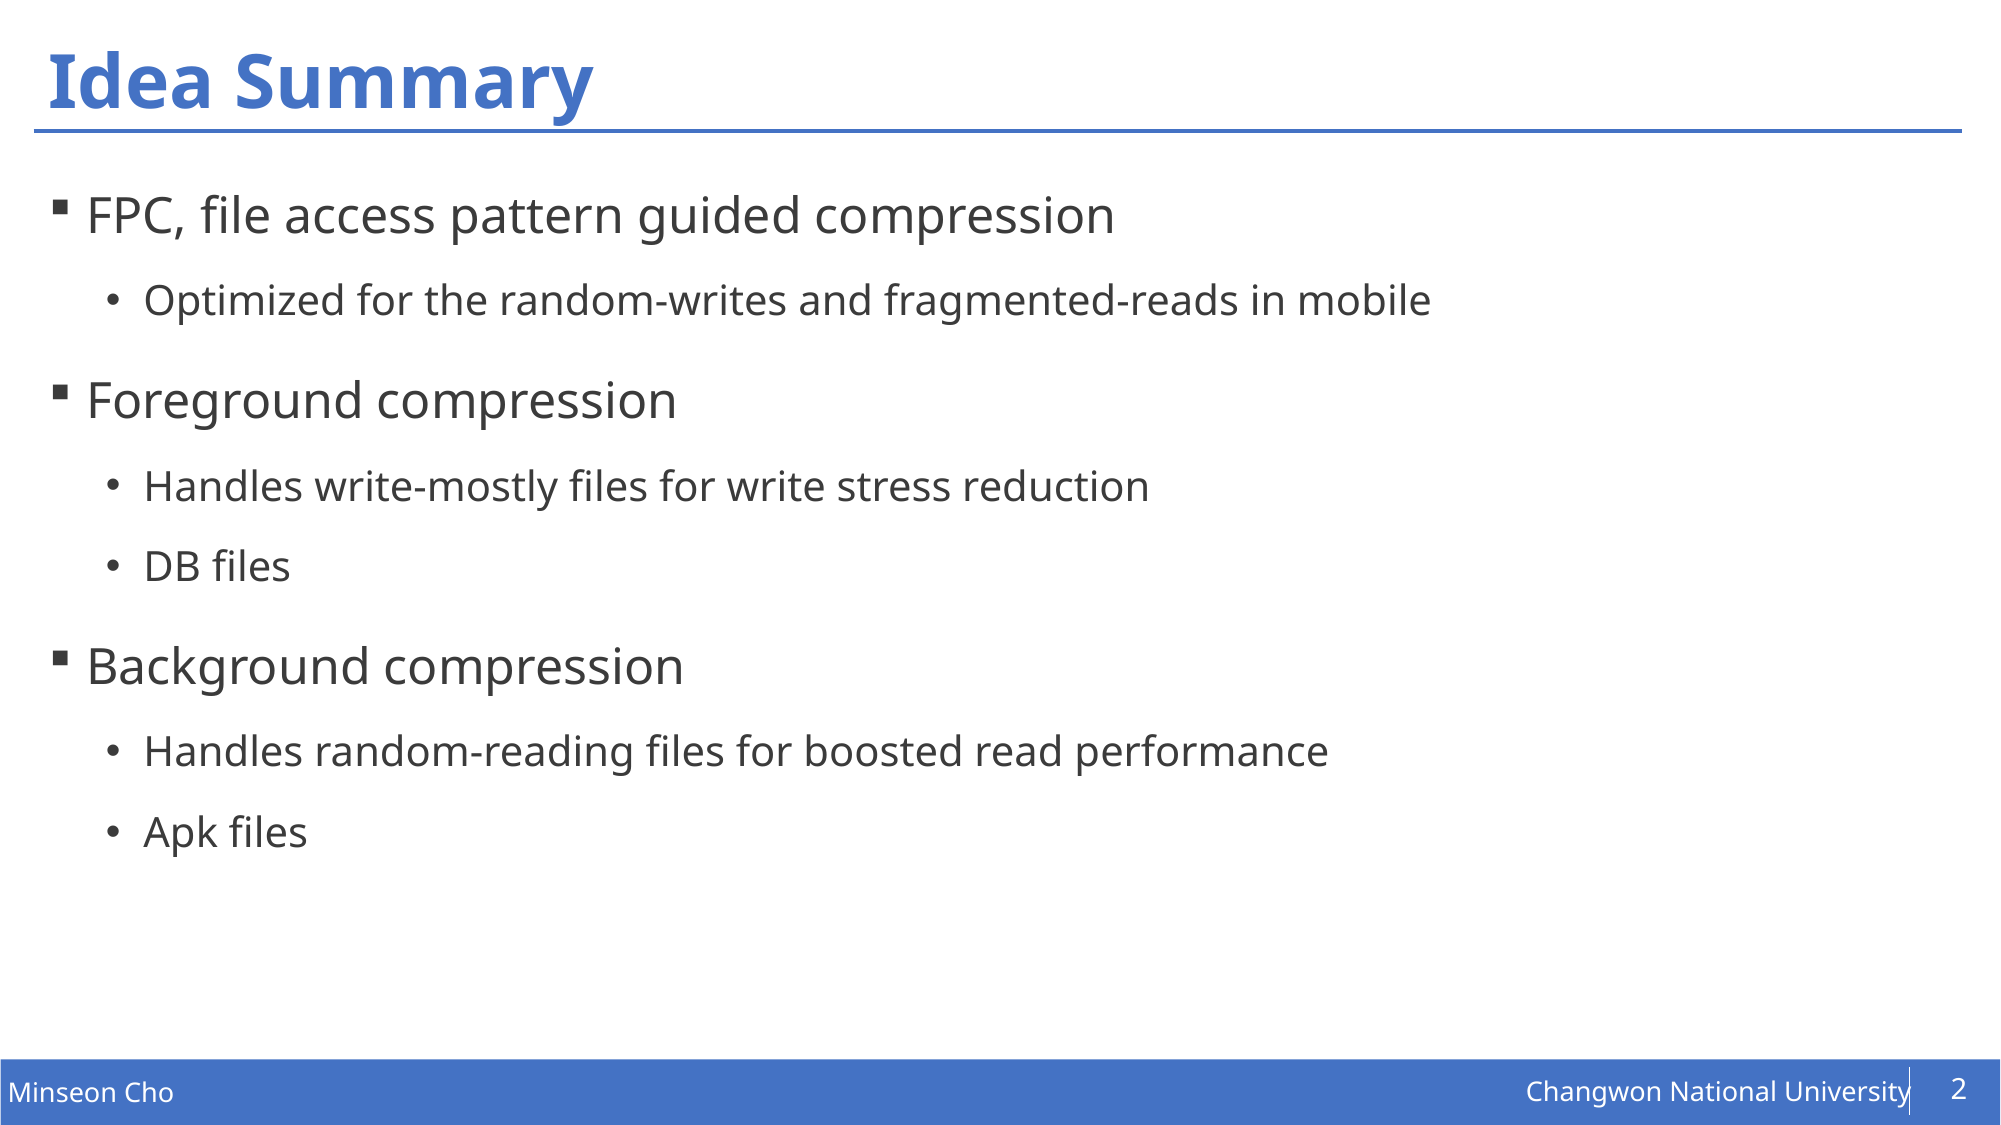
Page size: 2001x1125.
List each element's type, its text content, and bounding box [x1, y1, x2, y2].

slide_number 2 [1922, 1060, 1996, 1121]
list FPC, file access pattern guided compression Optimized for the random-writes and fragmented-reads in mobile Foreground compression Handles write-mostly files for write stress reduction DB files Background compression Handles random-reading files for boosted read performance Apk files [33, 152, 1963, 997]
title Idea Summary [33, 27, 1963, 143]
